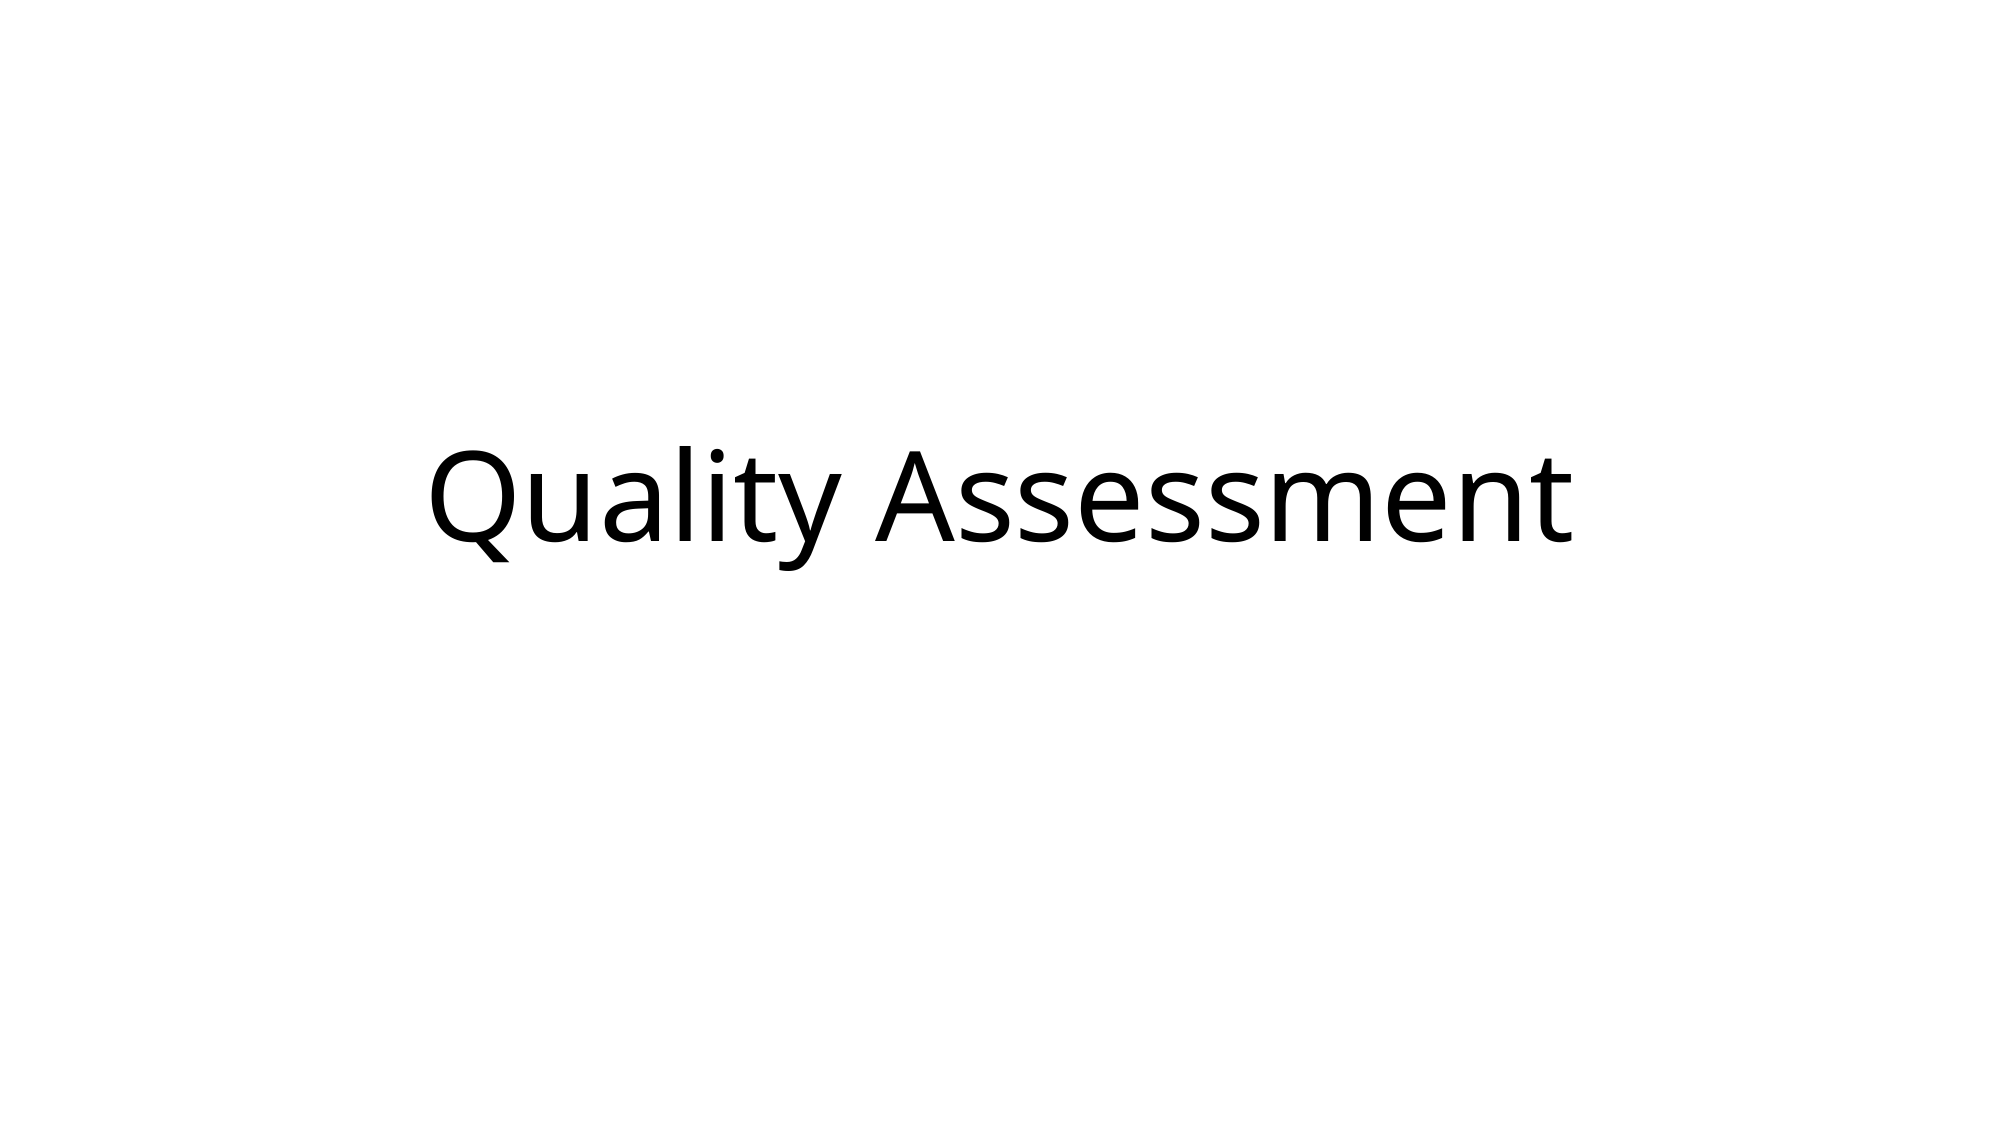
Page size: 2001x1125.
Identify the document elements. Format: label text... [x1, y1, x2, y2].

title Quality Assessment [249, 184, 1750, 576]
